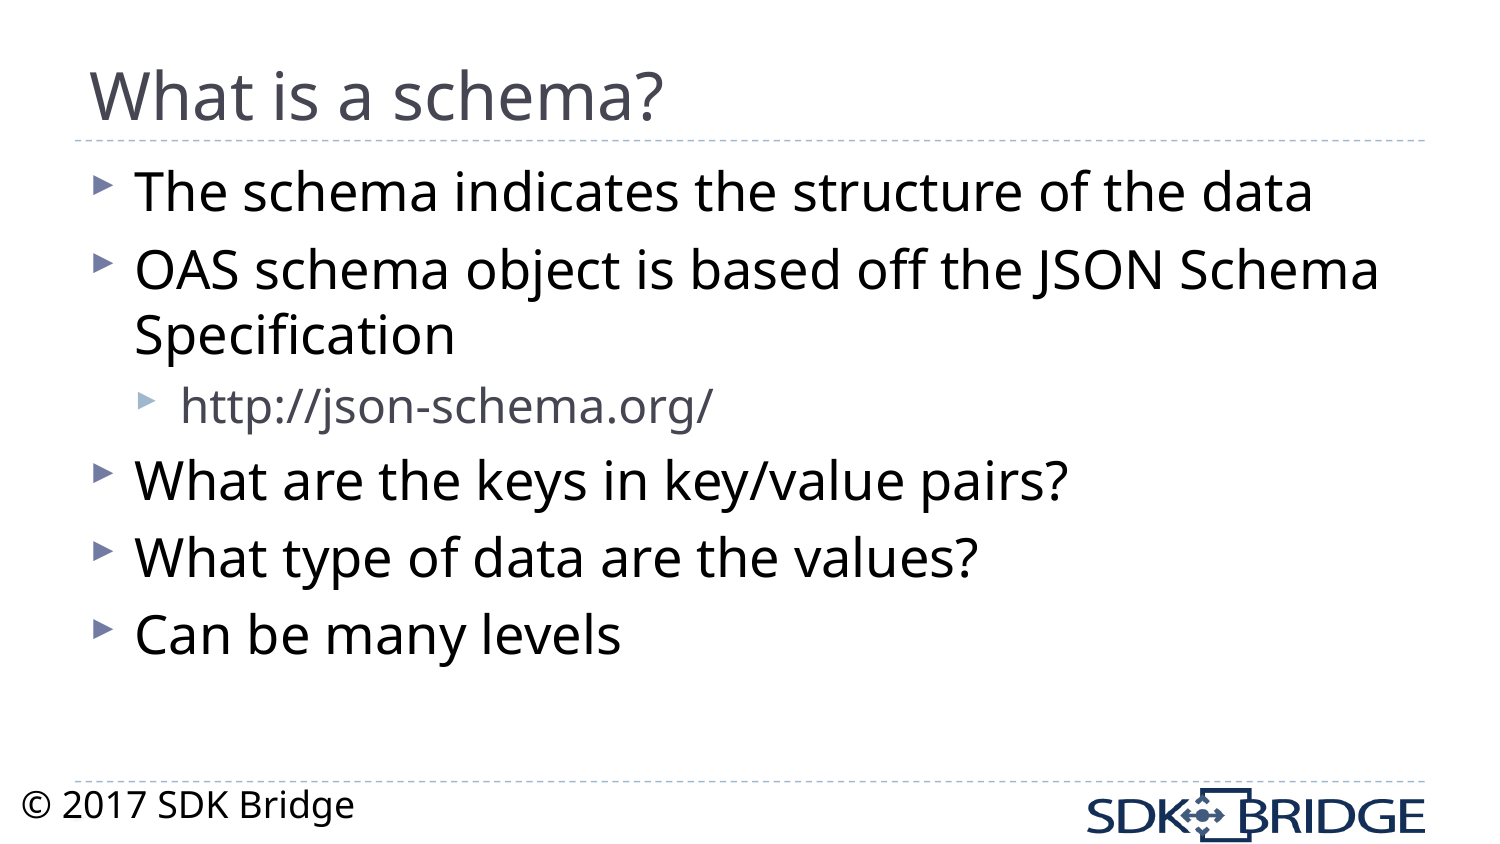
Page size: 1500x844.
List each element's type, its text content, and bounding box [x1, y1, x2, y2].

list The schema indicates the structure of the data OAS schema object is based off the JSON Schema Specification http://json-schema.org/ What are the keys in key/value pairs? What type of data are the values? Can be many levels [75, 150, 1400, 785]
picture [1087, 788, 1425, 843]
title What is a schema? [75, 18, 1425, 141]
